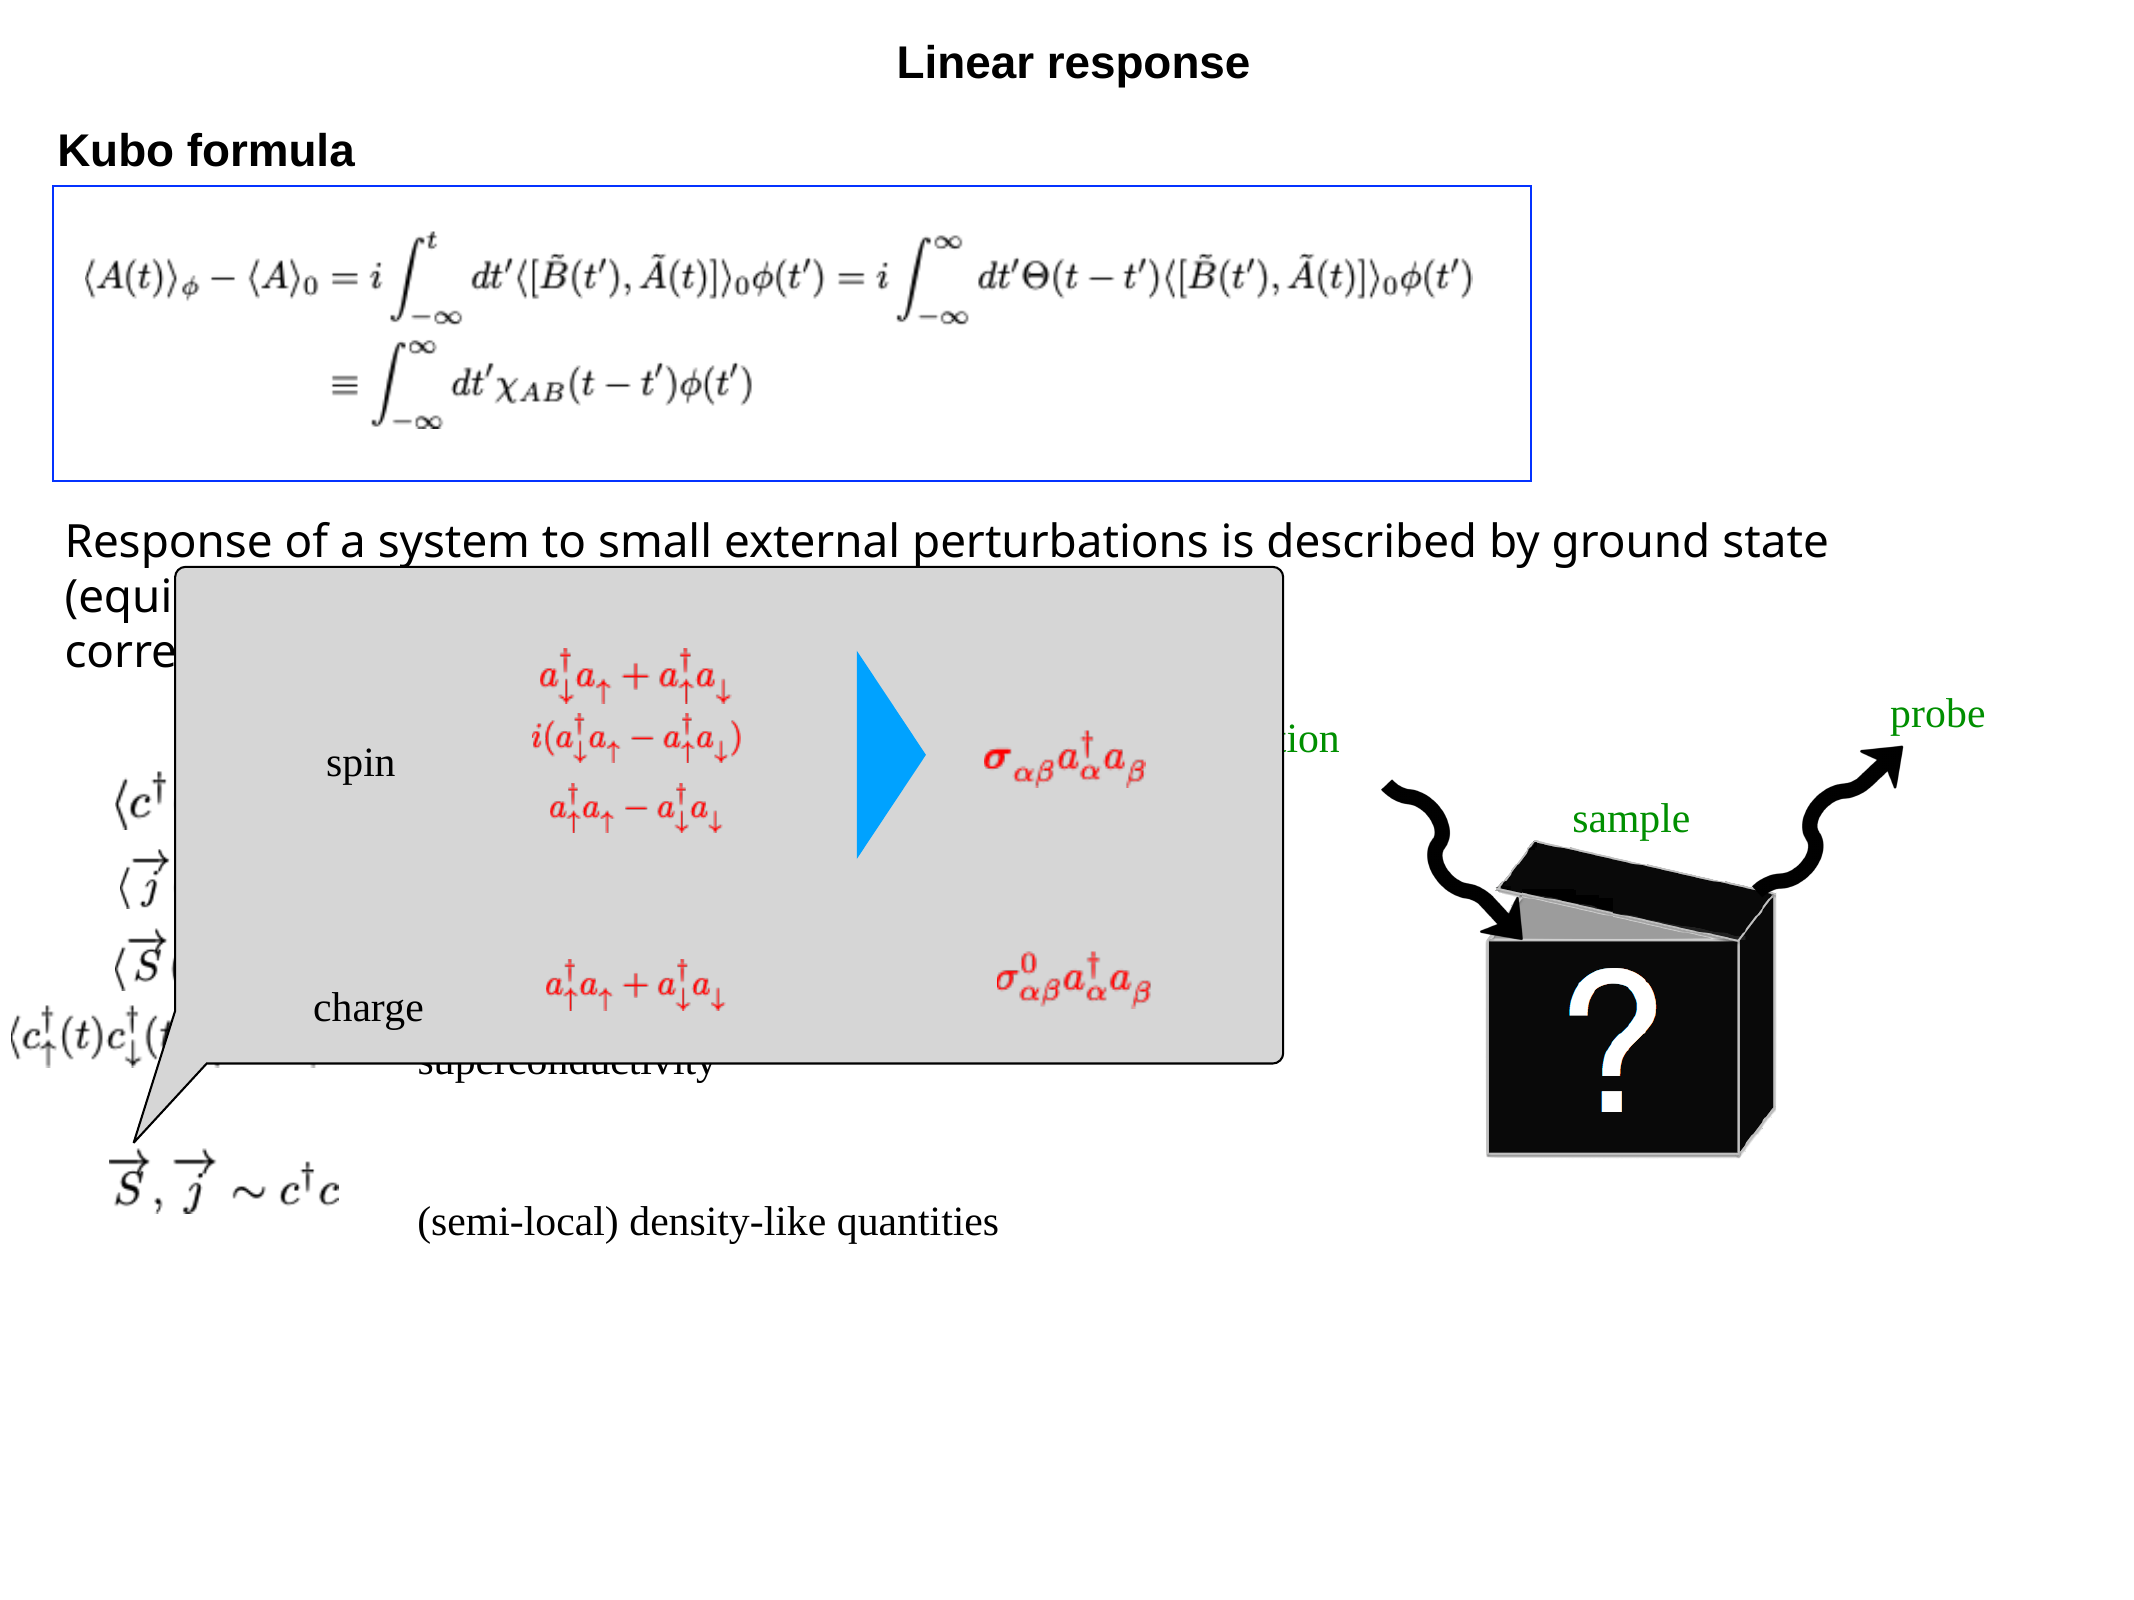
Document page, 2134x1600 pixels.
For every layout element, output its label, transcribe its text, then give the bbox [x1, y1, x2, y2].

text_box Linear response [888, 24, 1796, 97]
picture [115, 927, 333, 992]
text_box spin [315, 699, 566, 796]
text_box photoemission conductivity, optical absorption magnetic susceptibility superconductivity [406, 1064, 957, 1094]
picture [119, 848, 329, 909]
text_box Kubo formula [48, 112, 364, 184]
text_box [1124, 673, 2012, 1169]
text_box (semi-local) density-like quantities [406, 1157, 1011, 1254]
picture [531, 712, 741, 763]
picture [115, 770, 333, 830]
text_box [856, 650, 926, 860]
text_box charge [302, 943, 553, 1041]
picture [109, 1147, 339, 1215]
picture [540, 648, 732, 704]
picture [550, 782, 723, 833]
text_box [133, 1068, 203, 1143]
picture [997, 949, 1153, 1009]
picture [546, 958, 727, 1011]
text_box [52, 186, 1531, 482]
picture [984, 729, 1146, 788]
text_box [175, 566, 1284, 1064]
text_box Response of a system to small external perturbations is described by ground state (equilibrium) correlation functions (fluctuation-dissipation theorem). [56, 502, 2077, 685]
picture [11, 1004, 397, 1068]
